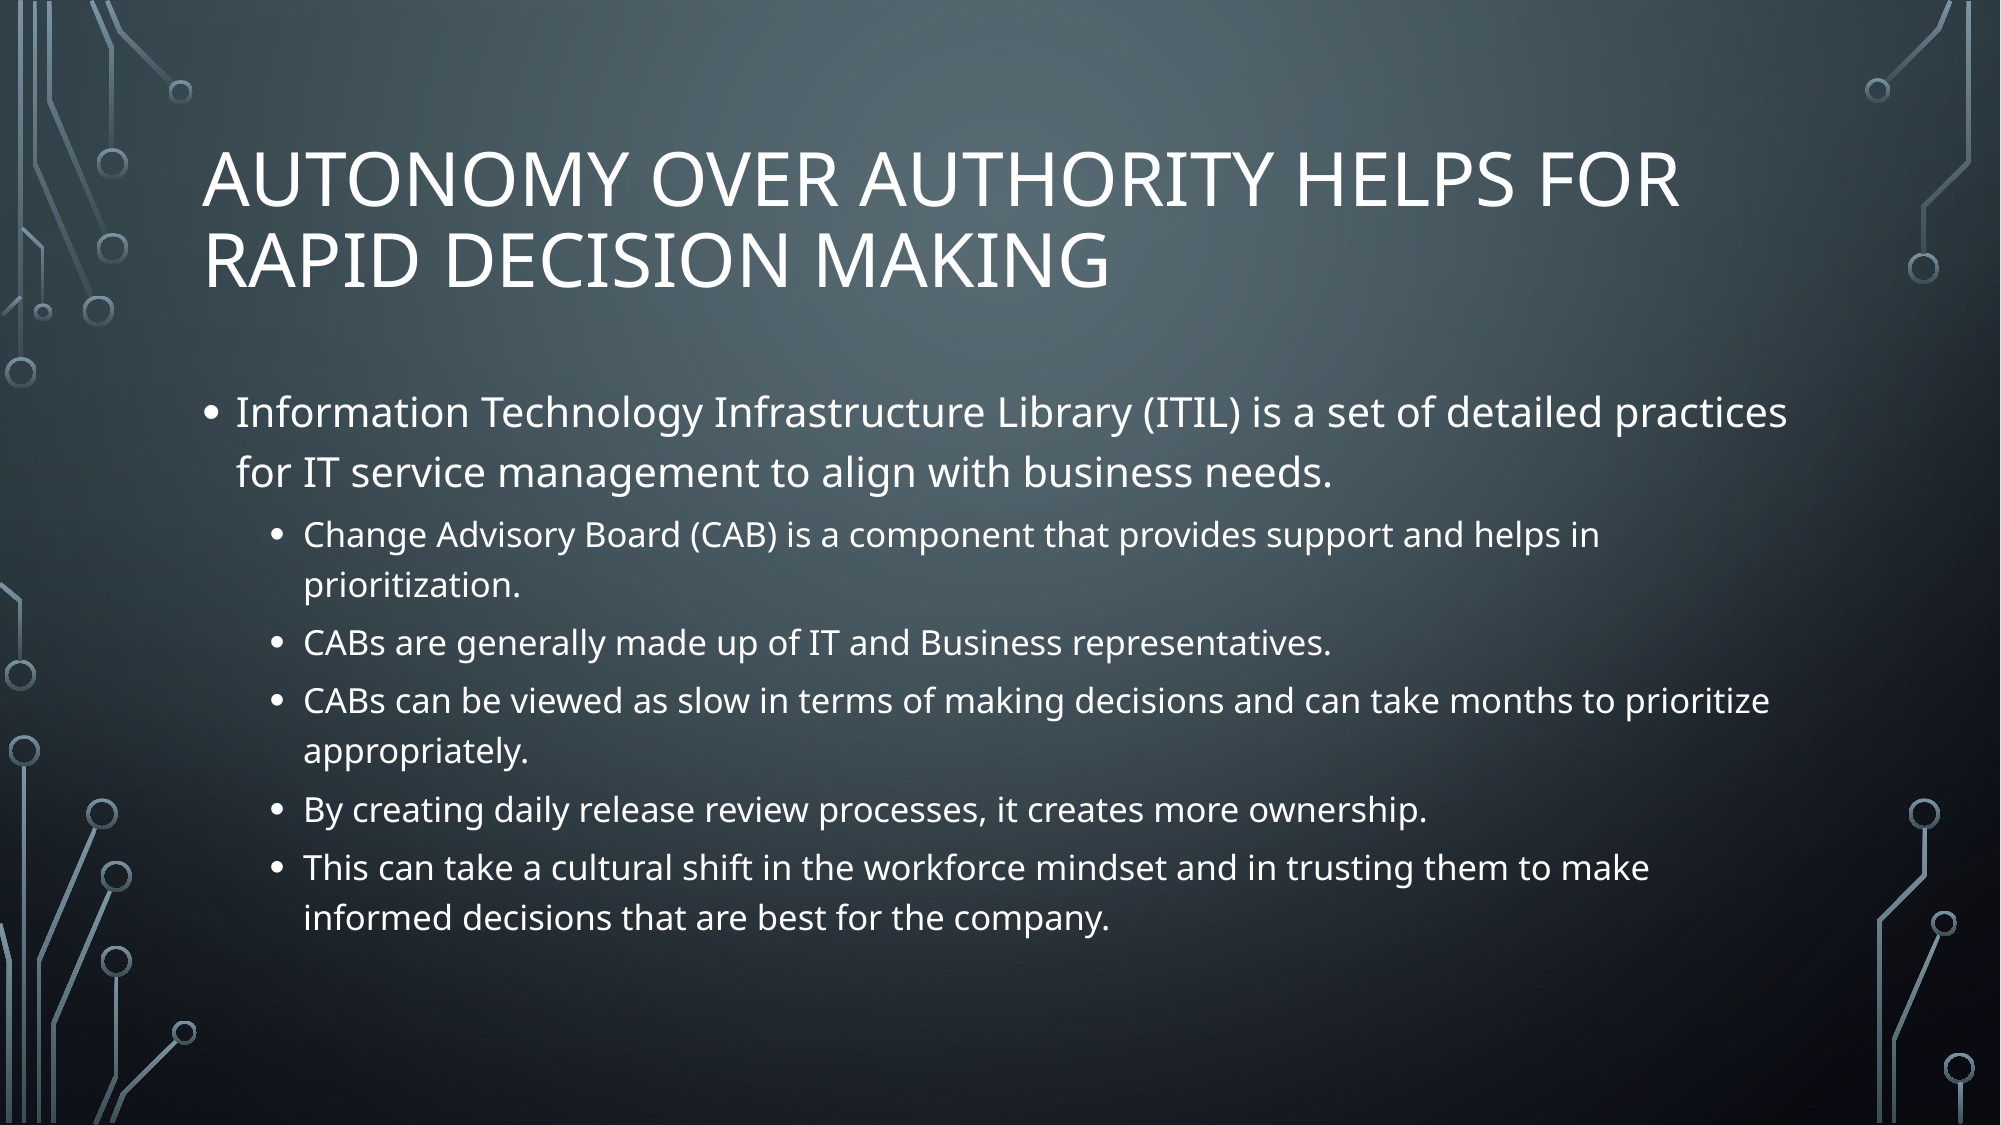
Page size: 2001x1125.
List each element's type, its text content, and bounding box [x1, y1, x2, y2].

title Autonomy over authority helps for rapid decision making [187, 101, 1813, 344]
list Information Technology Infrastructure Library (ITIL) is a set of detailed practices for IT service management to align with business needs. Change Advisory Board (CAB) is a component that provides support and helps in prioritization. CABs are generally made up of IT and Business representatives. CABs can be viewed as slow in terms of making decisions and can take months to prioritize appropriately. By creating daily release review processes, it creates more ownership. This can take a cultural shift in the workforce mindset and in trusting them to make informed decisions that are best for the company. [187, 369, 1813, 950]
